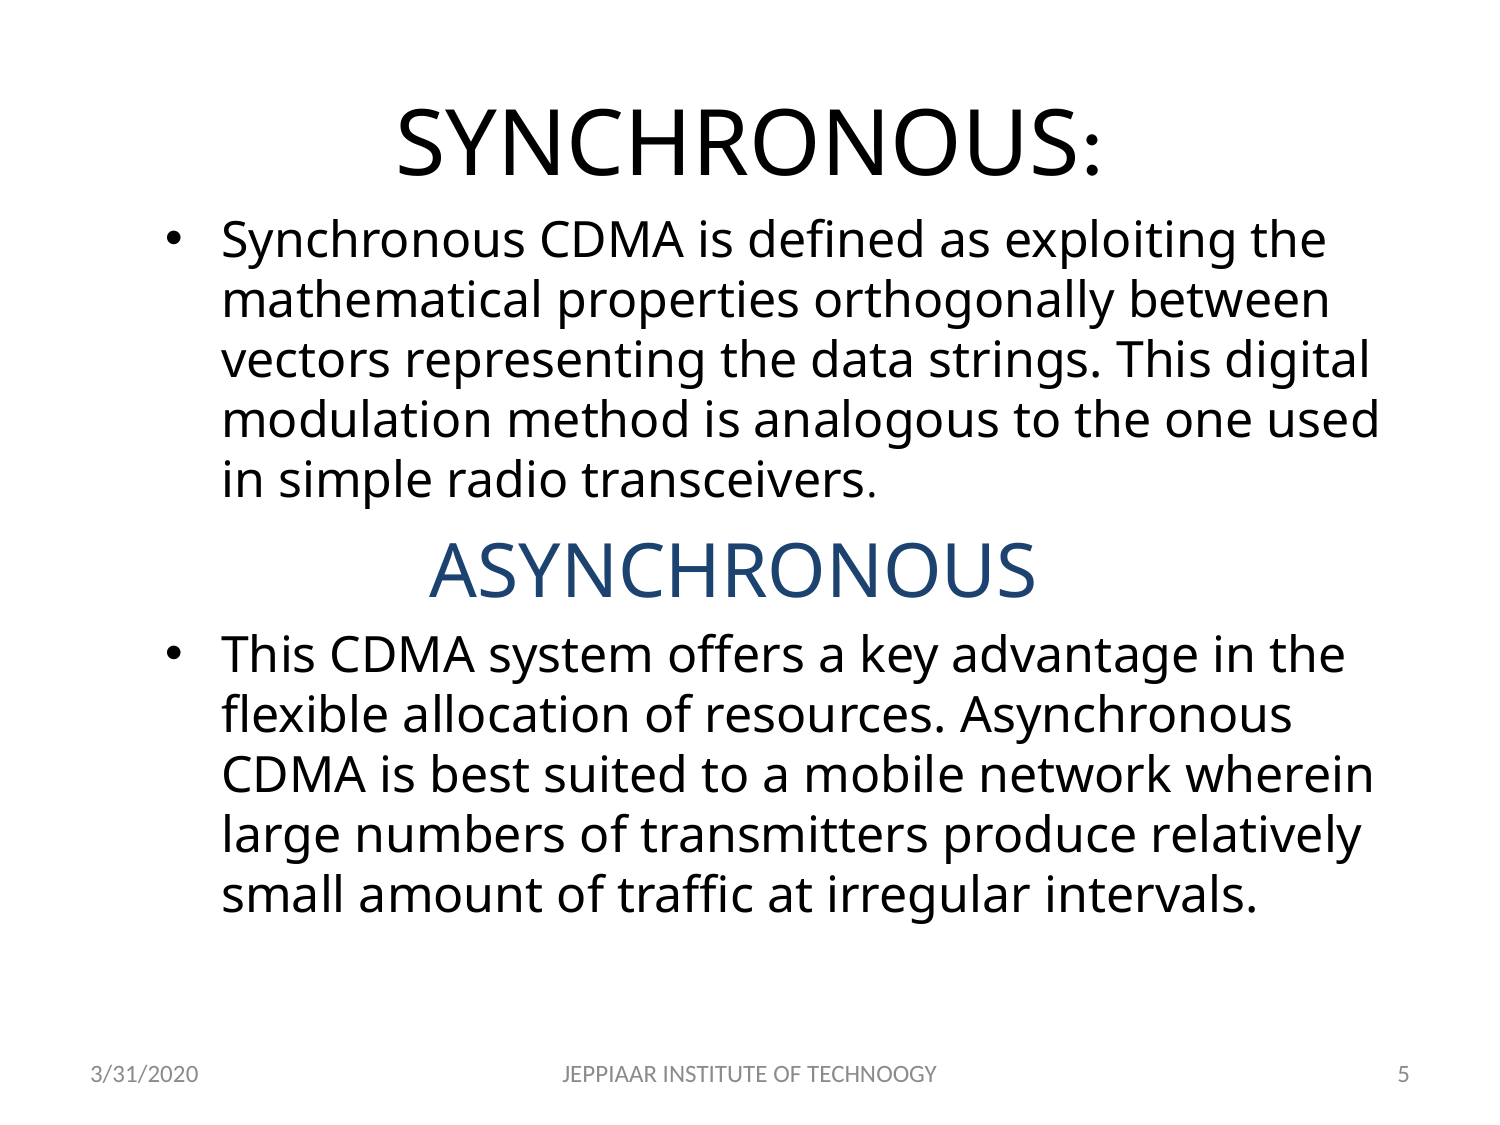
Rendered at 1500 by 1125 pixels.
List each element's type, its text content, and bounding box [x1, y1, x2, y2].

slide_number 5 [1074, 1042, 1425, 1103]
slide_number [75, 1042, 425, 1103]
footer JEPPIAAR INSTITUTE OF TECHNOOGY [512, 1042, 988, 1103]
title SYNCHRONOUS: [75, 45, 1425, 233]
list Synchronous CDMA is defined as exploiting the mathematical properties orthogonally between vectors representing the data strings. This digital modulation method is analogous to the one used in simple radio transceivers. ASYNCHRONOUS This CDMA system offers a key advantage in the flexible allocation of resources. Asynchronous CDMA is best suited to a mobile network wherein large numbers of transmitters produce relatively small amount of traffic at irregular intervals. [150, 200, 1425, 1043]
